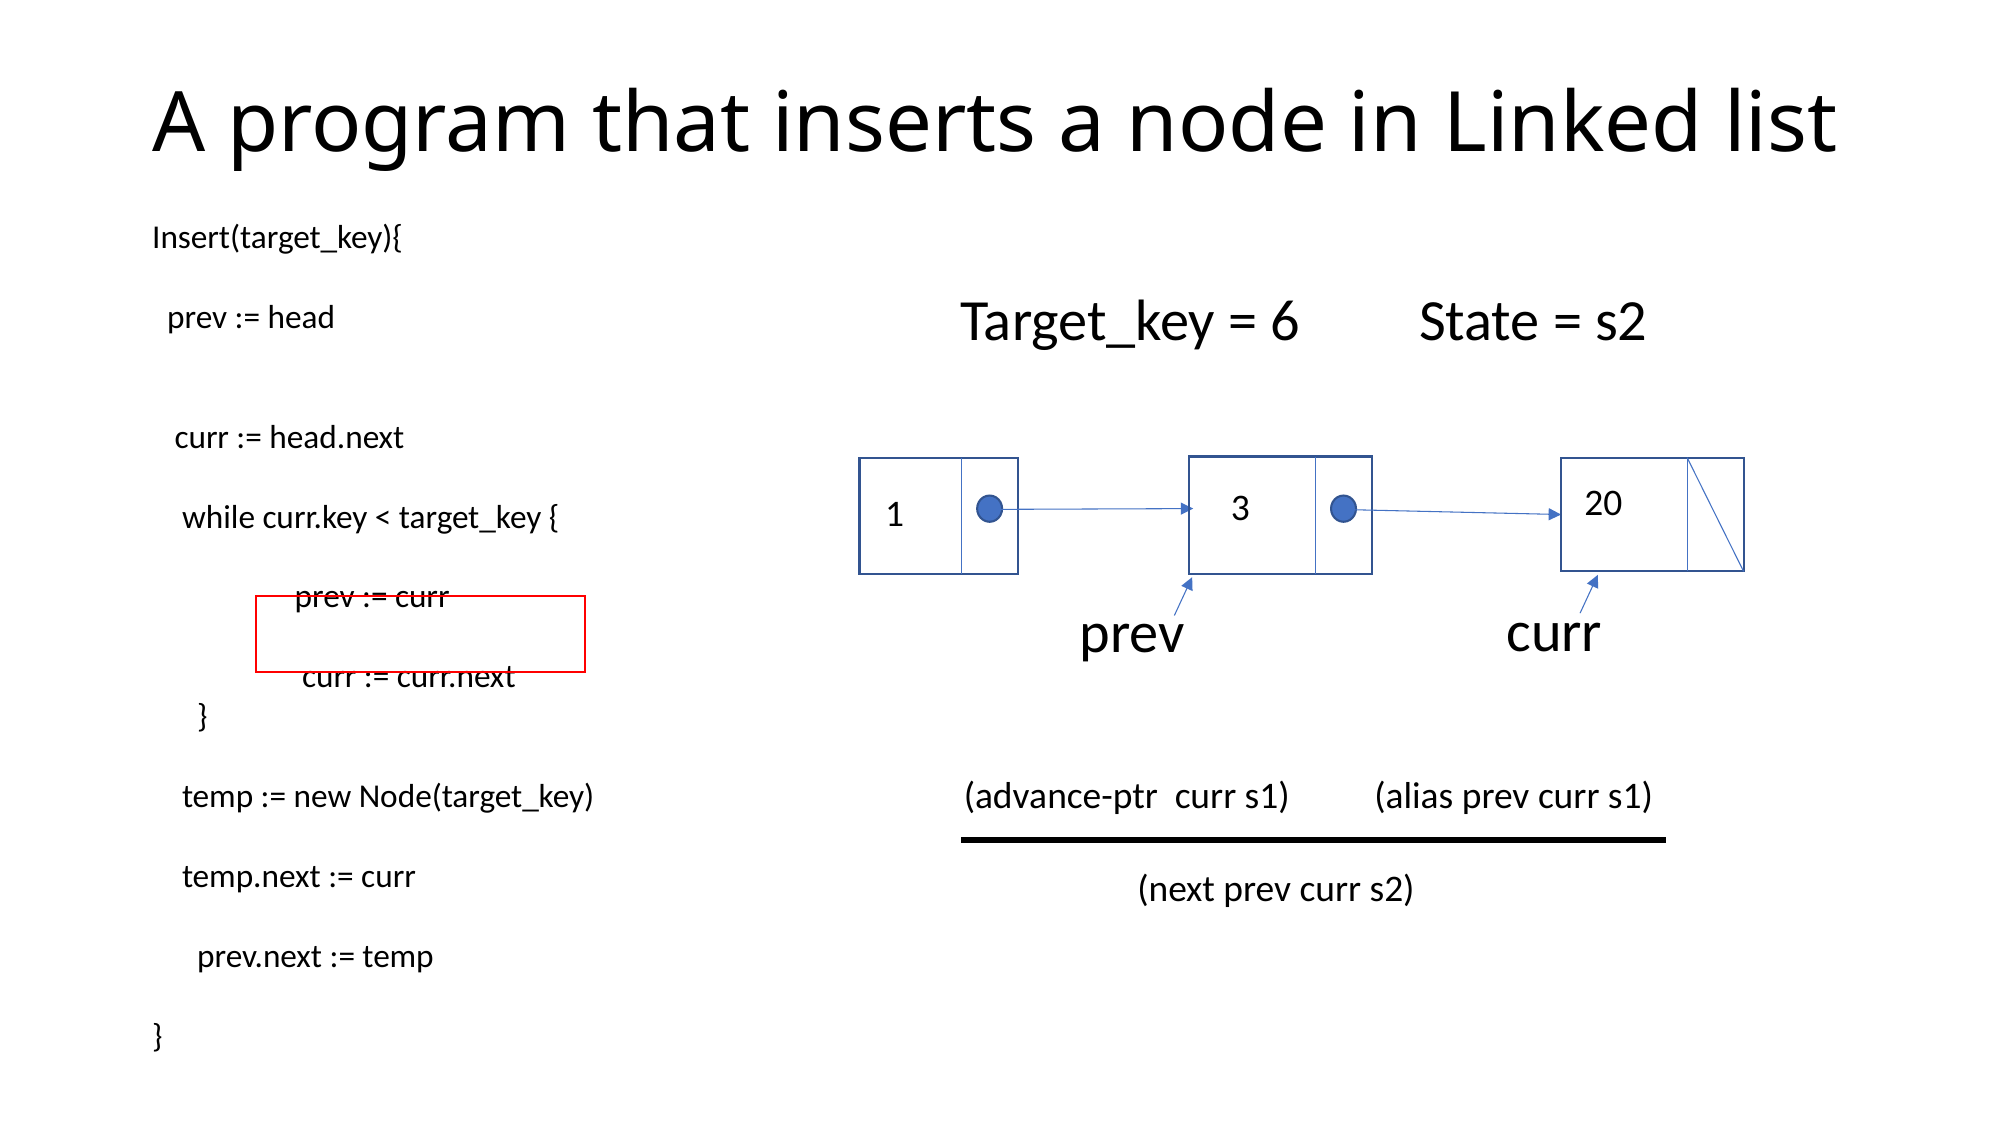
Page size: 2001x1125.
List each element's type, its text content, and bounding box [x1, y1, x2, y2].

text_box [858, 457, 1019, 575]
list [639, 299, 1863, 1014]
text_box (advance-ptr curr s1) (alias prev curr s1) [948, 764, 1688, 824]
title A program that inserts a node in Linked list [137, 59, 1863, 190]
text_box 20 [1552, 470, 1655, 531]
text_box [1338, 509, 1562, 515]
text_box curr [1491, 585, 1769, 671]
text_box [255, 595, 586, 673]
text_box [1174, 577, 1193, 616]
text_box [1560, 457, 1687, 572]
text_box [1687, 457, 1744, 572]
text_box [976, 494, 1004, 523]
text_box [1330, 494, 1358, 523]
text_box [1580, 574, 1598, 614]
text_box (next prev curr s2) [1122, 857, 1561, 917]
text_box [1188, 455, 1373, 575]
text_box prev [1064, 586, 1342, 672]
text_box Target_key = 6 State = s2 [945, 274, 1667, 360]
text_box 3 [1189, 475, 1292, 536]
text_box 1 [843, 481, 946, 541]
text_box Insert(target_key){ prev := head curr := head.next while curr.key < target_key { prev := curr curr := curr.next } temp := new Node(target_key) temp.next := curr prev.next := temp } [137, 207, 639, 1101]
